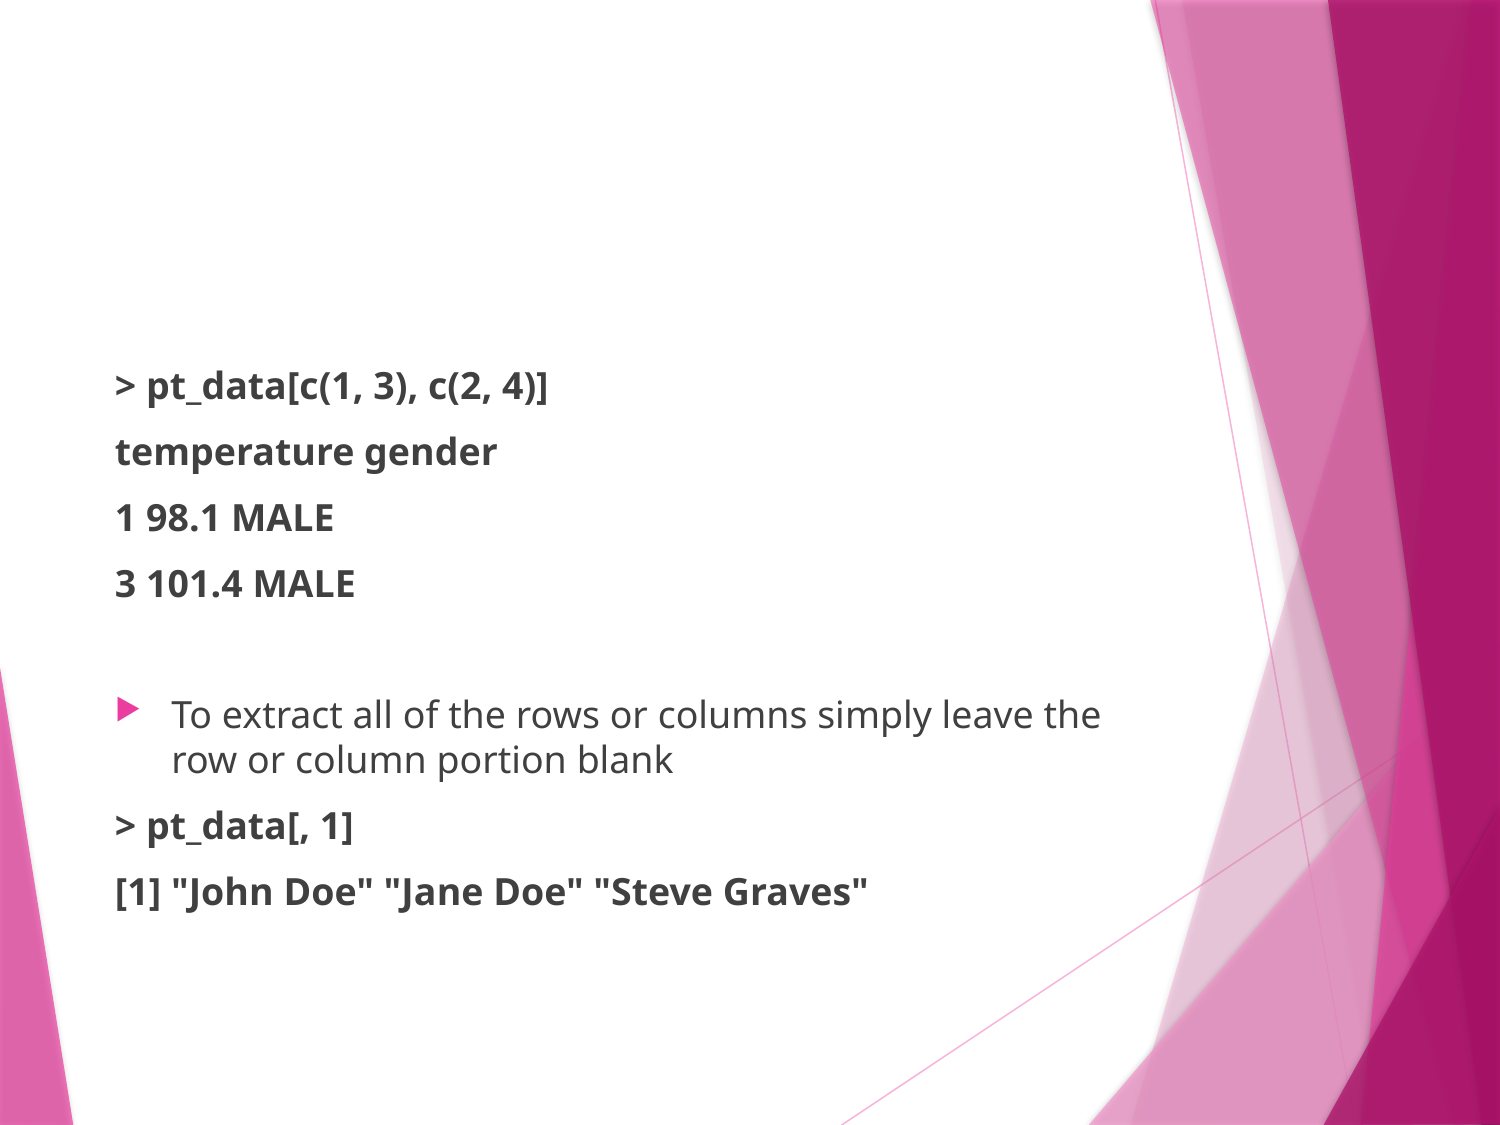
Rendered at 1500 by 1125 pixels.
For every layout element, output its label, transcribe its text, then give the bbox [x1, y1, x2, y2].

list > pt_data[c(1, 3), c(2, 4)] temperature gender 1 98.1 MALE 3 101.4 MALE To extract all of the rows or columns simply leave the row or column portion blank > pt_data[, 1] [1] "John Doe" "Jane Doe" "Steve Graves" [99, 354, 1142, 992]
